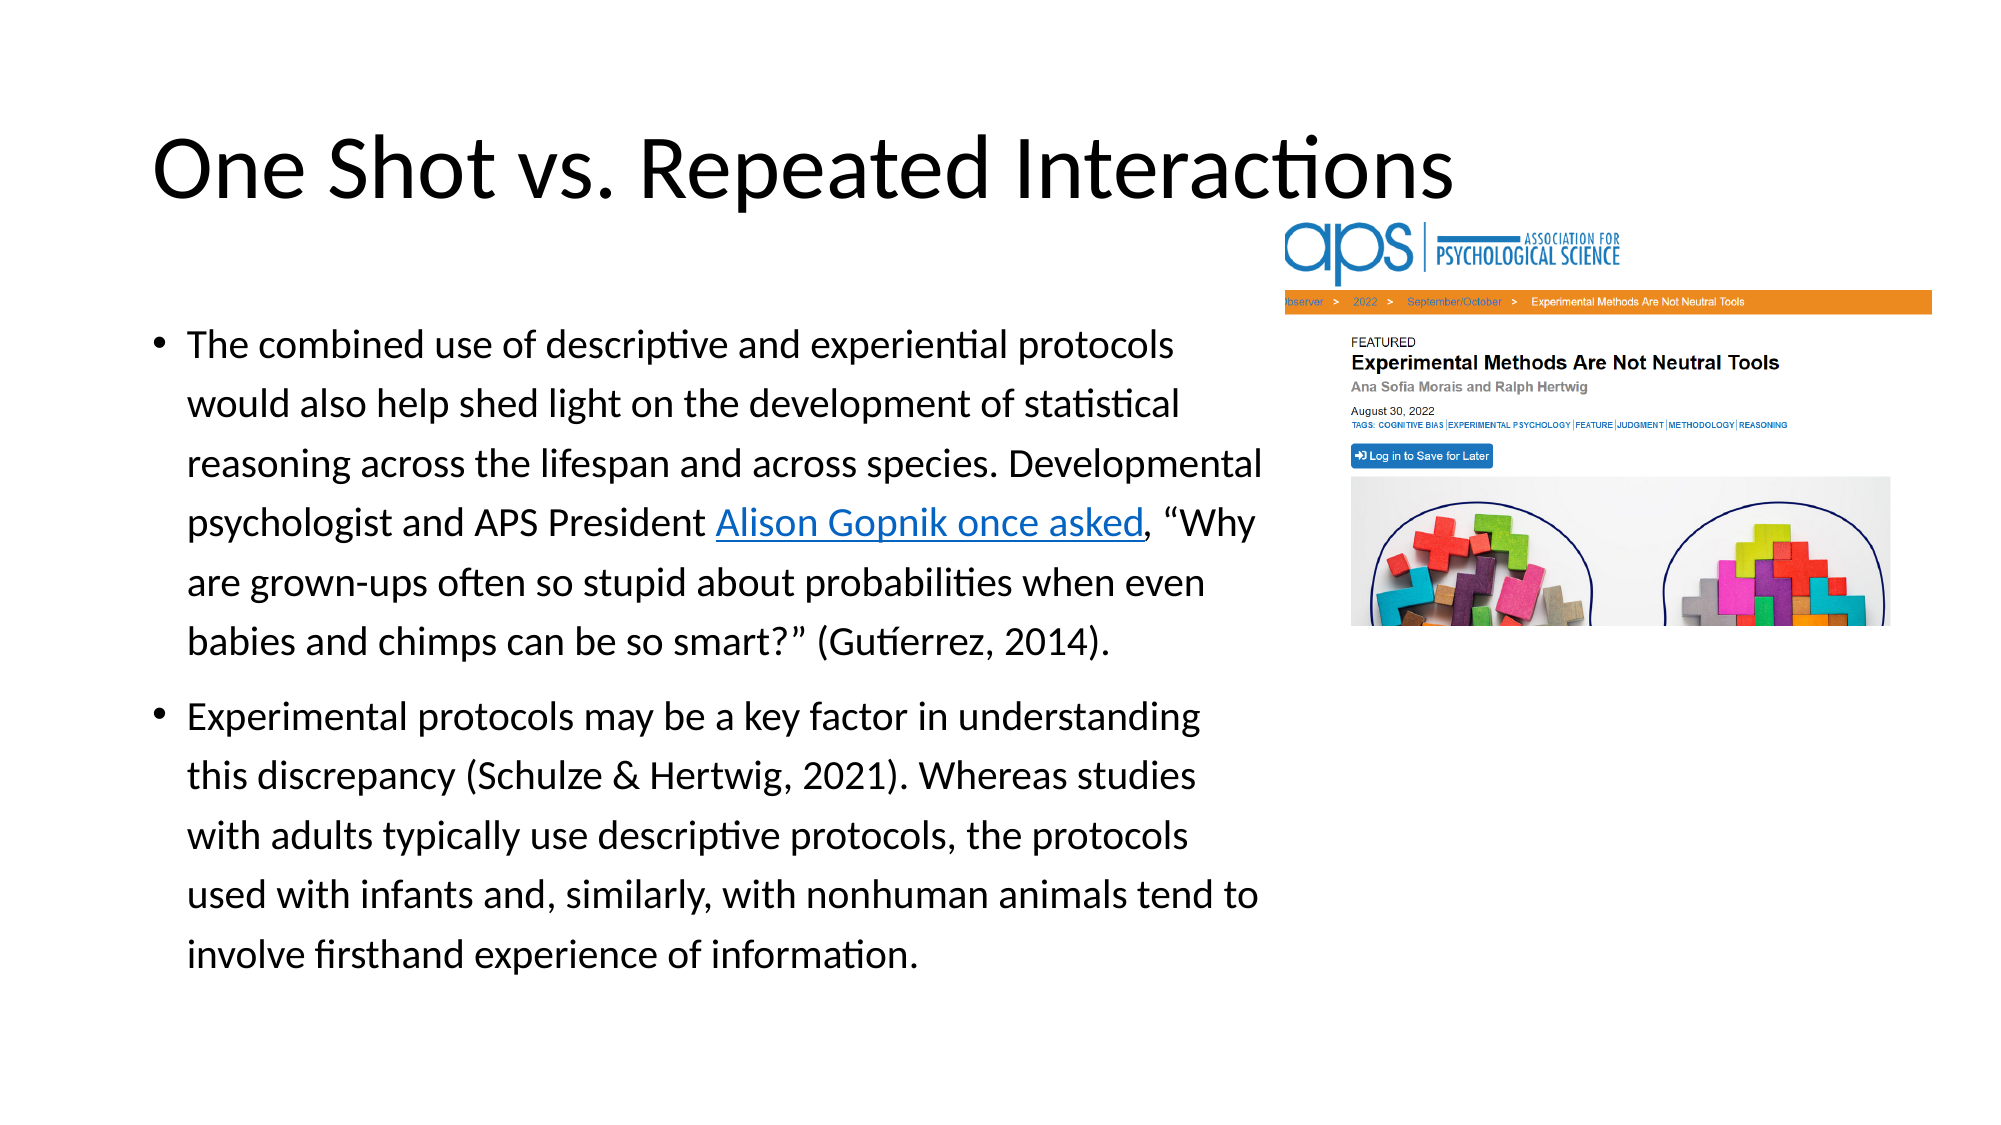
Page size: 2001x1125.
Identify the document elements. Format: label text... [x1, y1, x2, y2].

list The combined use of descriptive and experiential protocols would also help shed light on the development of statistical reasoning across the lifespan and across species. Developmental psychologist and APS President Alison Gopnik once asked, “Why are grown-ups often so stupid about probabilities when even babies and chimps can be so smart?” (Gutíerrez, 2014). Experimental protocols may be a key factor in understanding this discrepancy (Schulze & Hertwig, 2021). Whereas studies with adults typically use descriptive protocols, the protocols used with infants and, similarly, with nonhuman animals tend to involve firsthand experience of information. [137, 299, 1286, 1052]
picture [1285, 214, 1932, 626]
title One Shot vs. Repeated Interactions [137, 59, 1863, 278]
